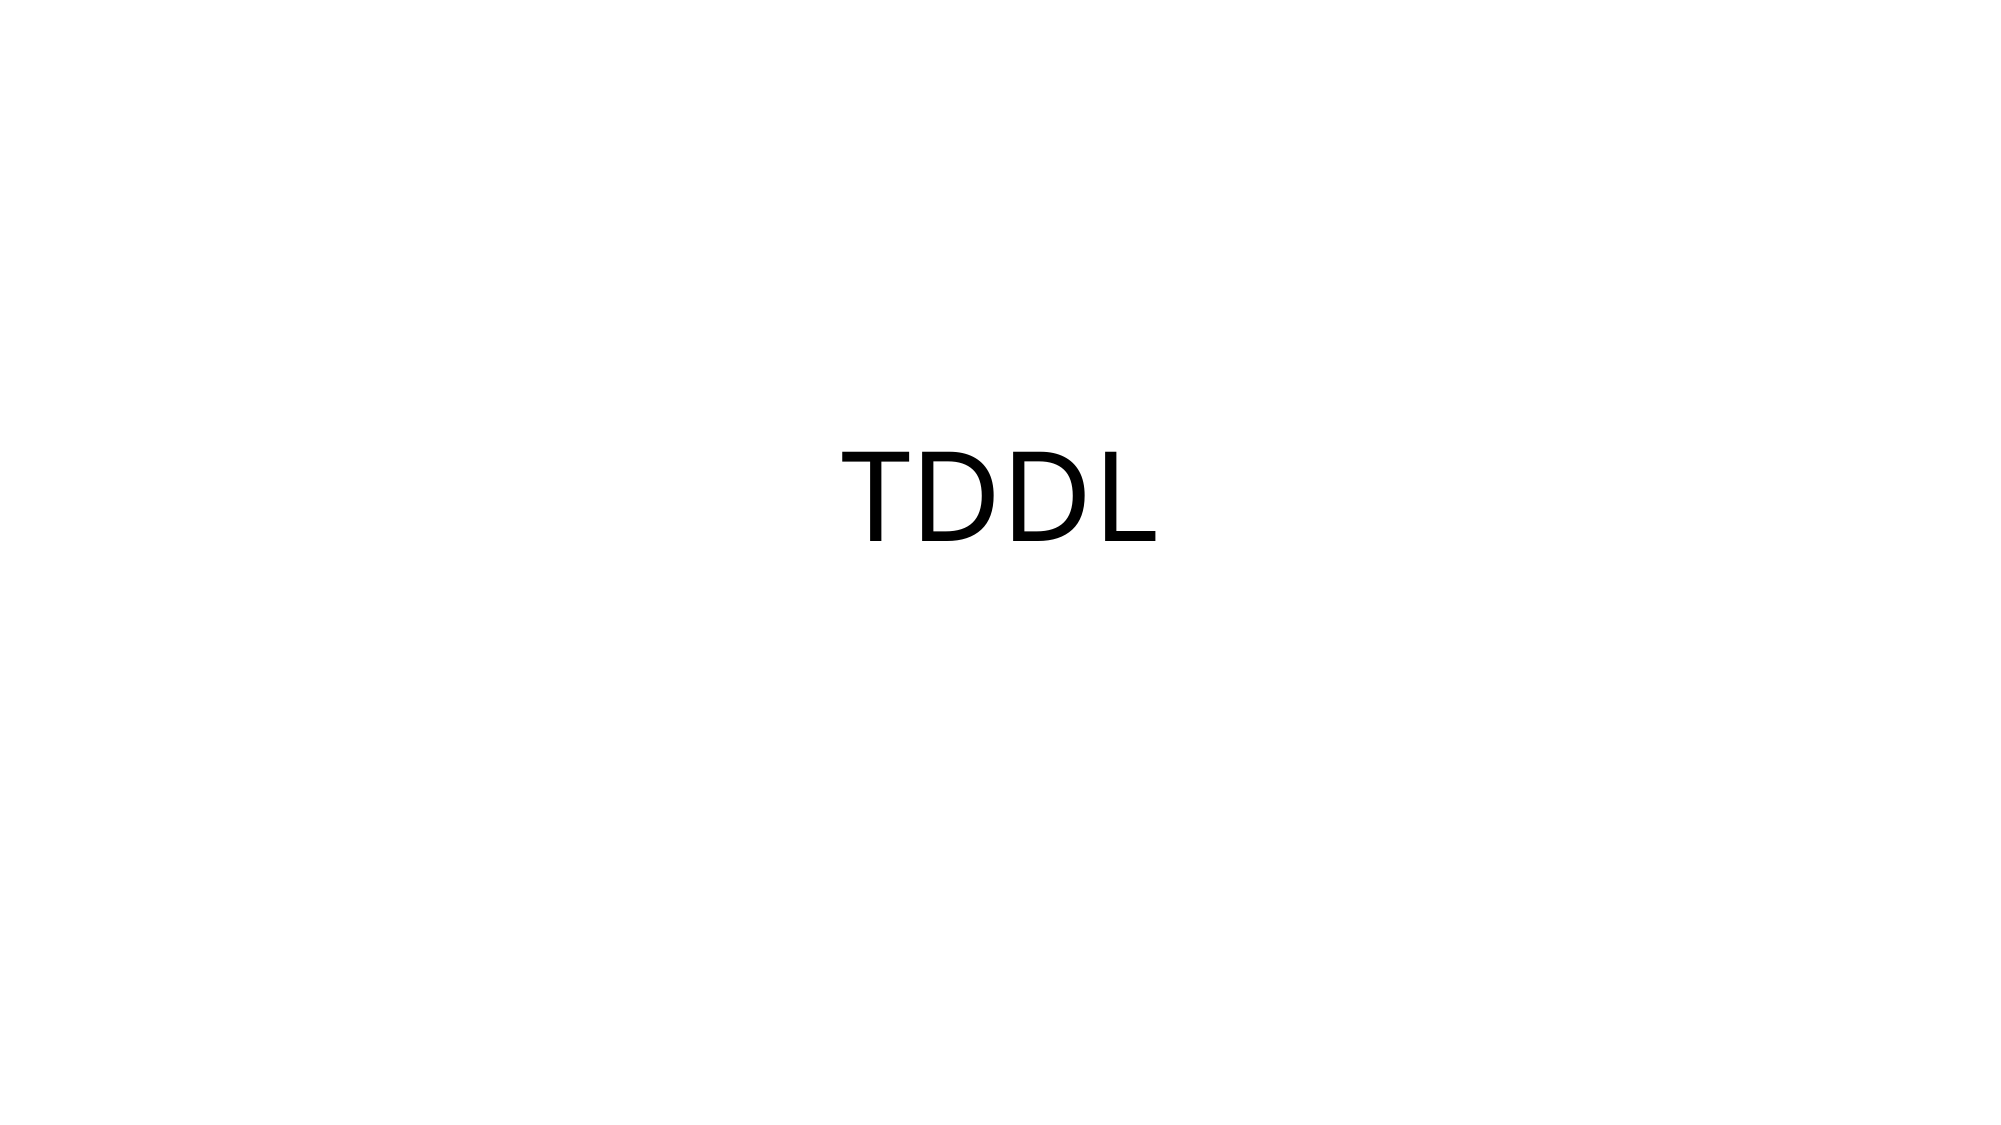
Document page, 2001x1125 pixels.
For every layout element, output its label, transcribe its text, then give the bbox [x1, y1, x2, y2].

title TDDL [249, 184, 1750, 576]
